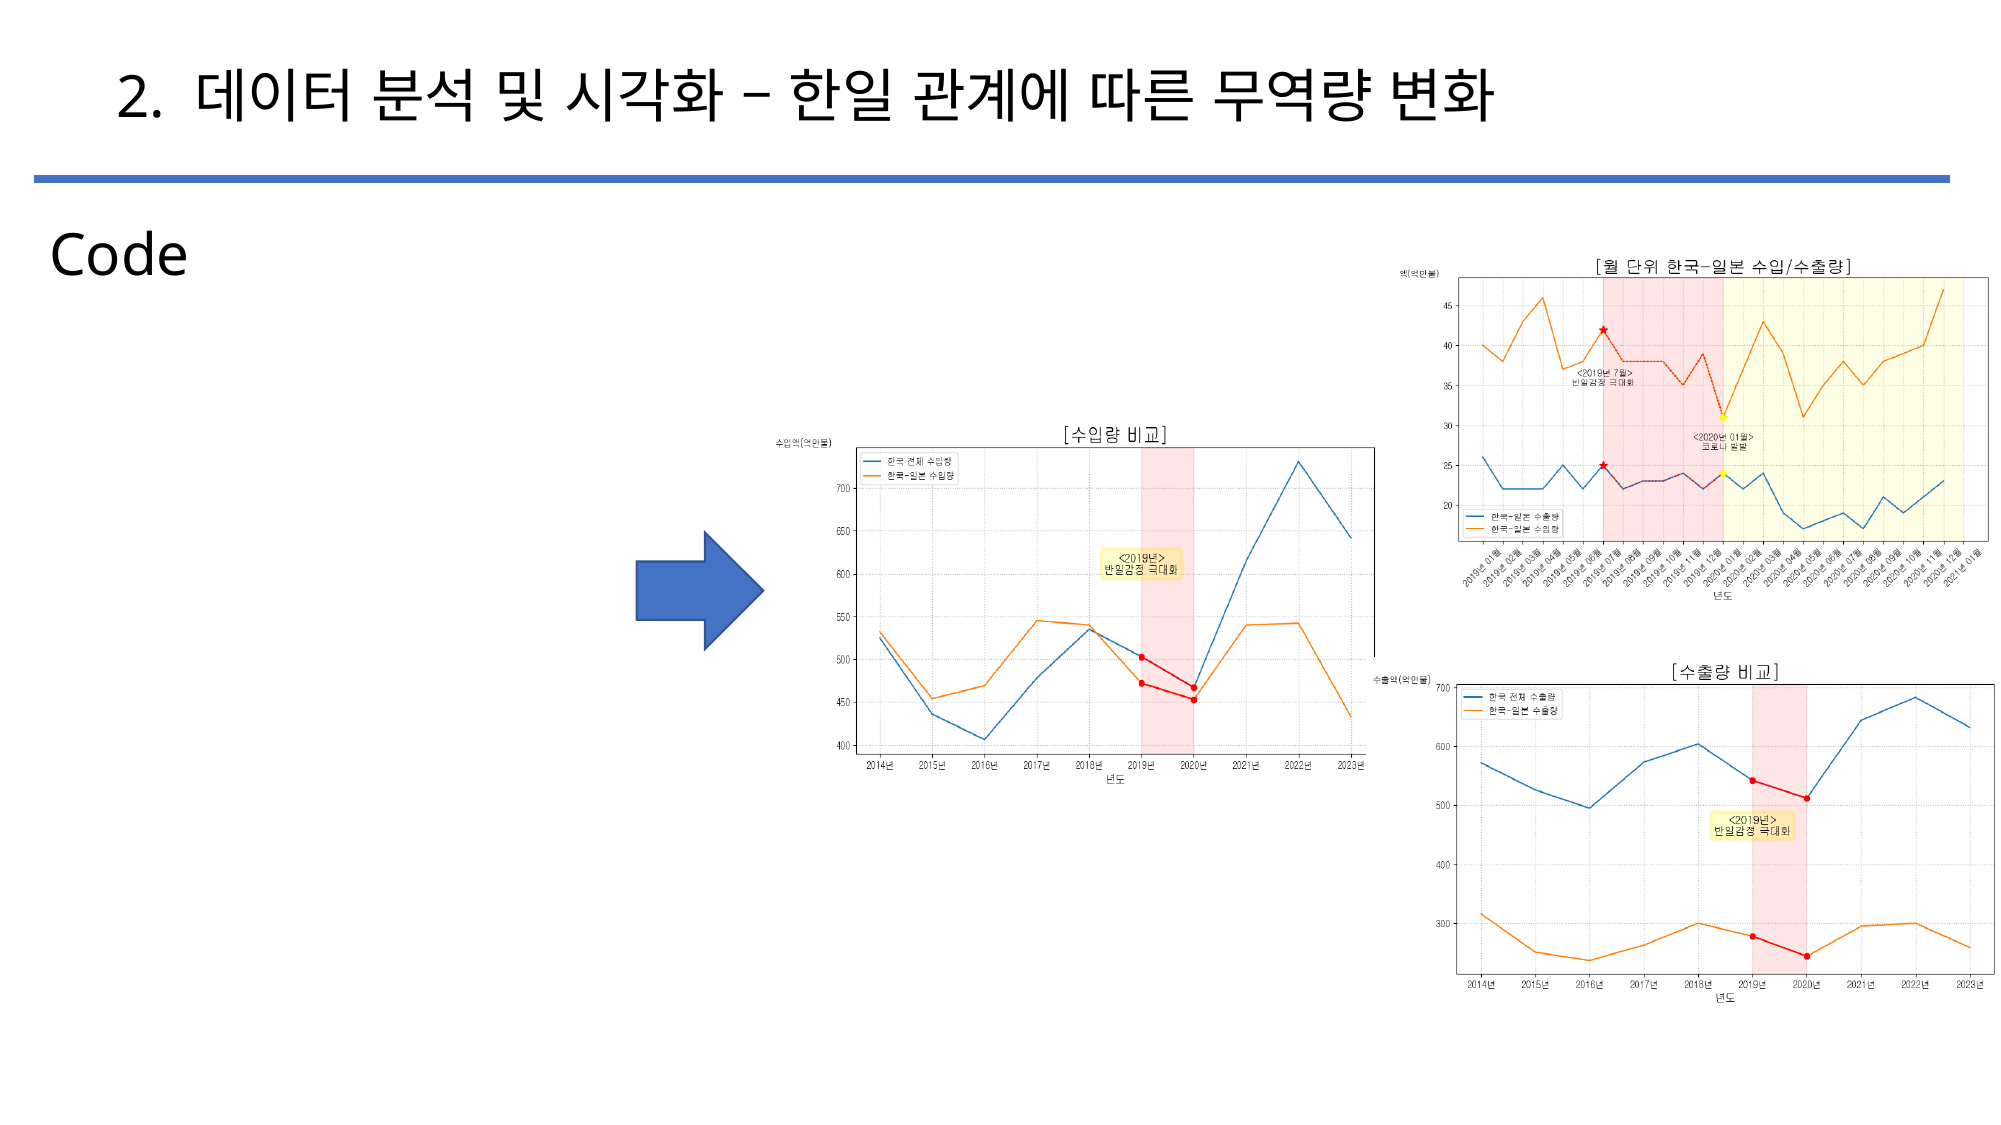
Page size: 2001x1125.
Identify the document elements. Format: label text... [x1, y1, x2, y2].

picture [1392, 253, 1993, 606]
picture [769, 419, 2000, 1009]
list Code [34, 217, 379, 329]
title 2. 데이터 분석 및 시각화 – 한일 관계에 따른 무역량 변화 [101, 30, 1934, 167]
text_box [635, 529, 765, 652]
